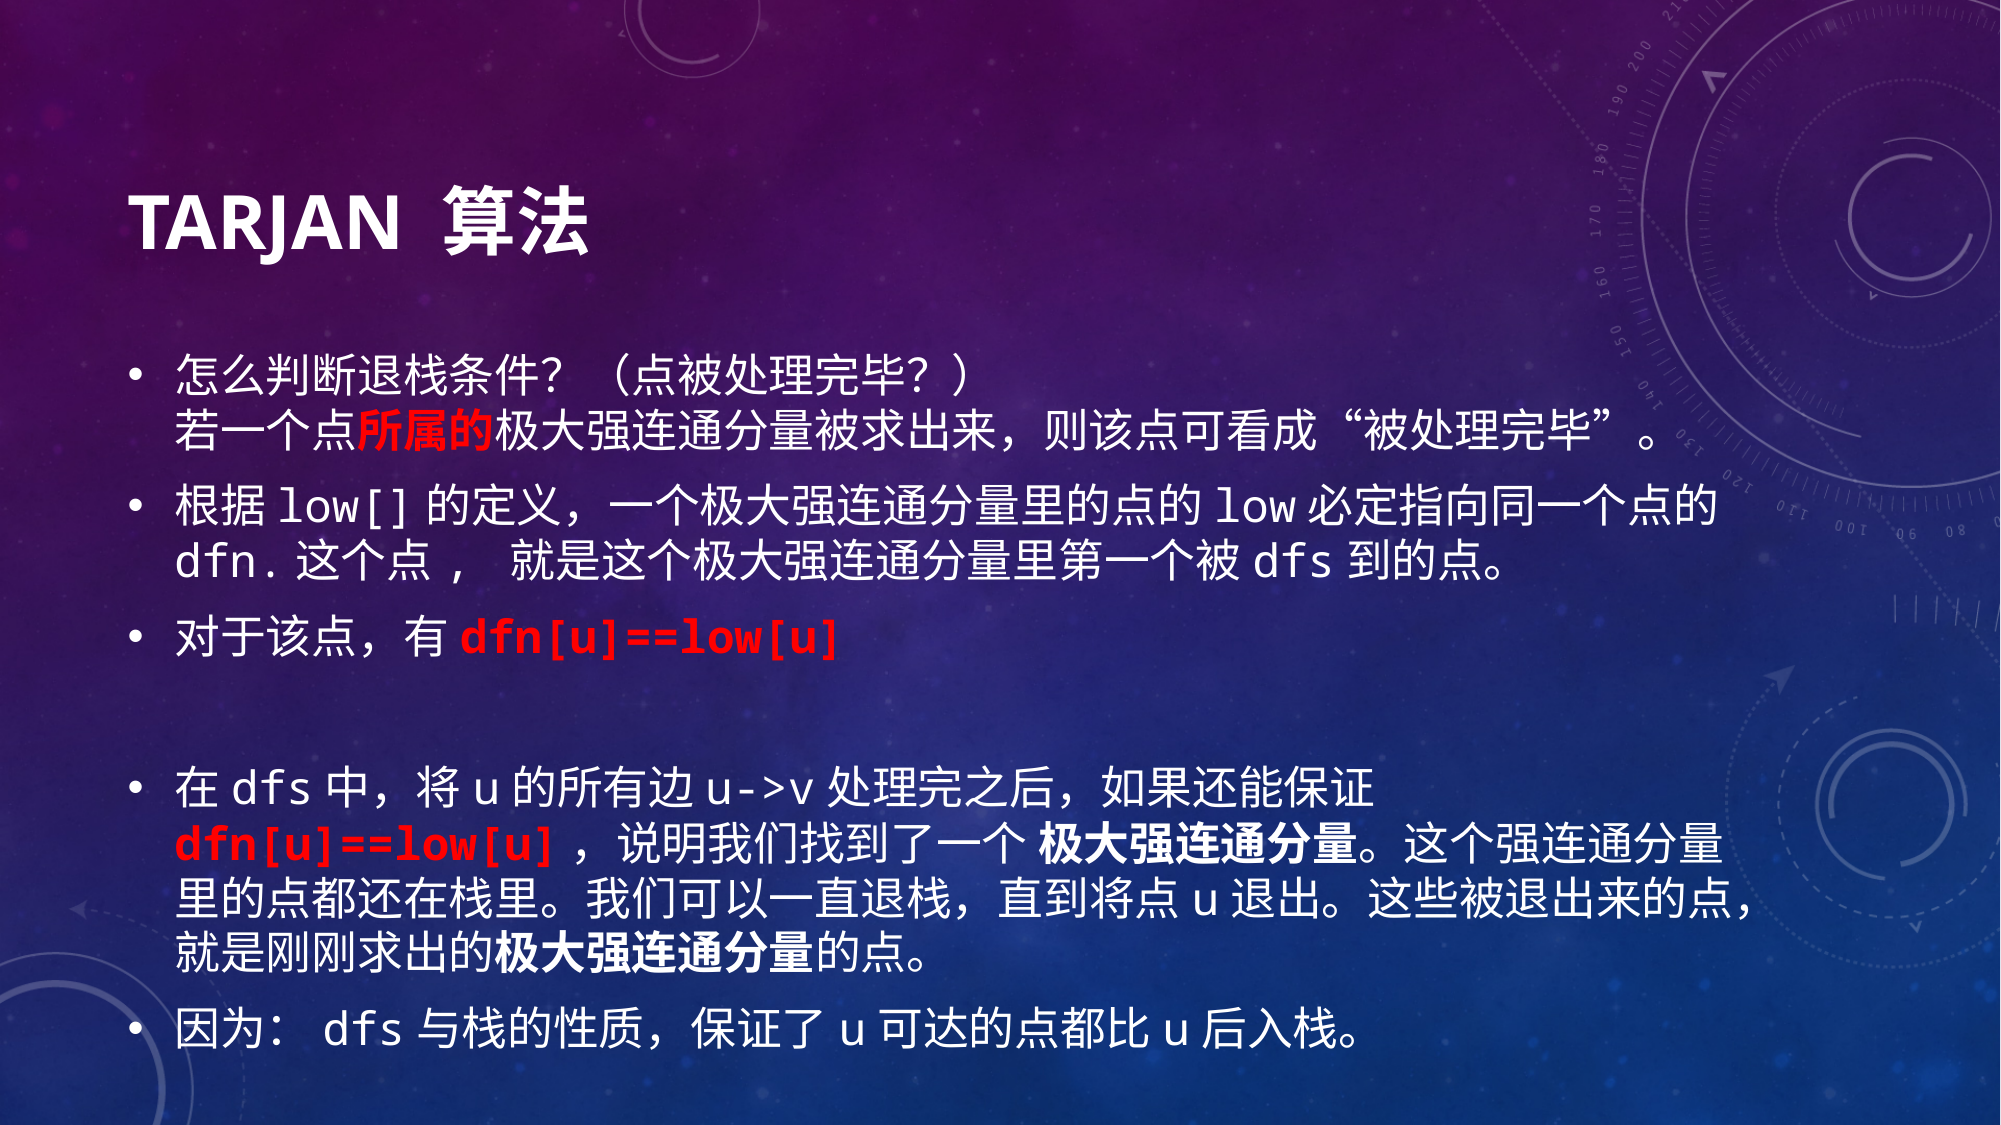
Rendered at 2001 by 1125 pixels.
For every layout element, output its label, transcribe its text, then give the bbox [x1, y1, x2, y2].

title Tarjan 算法 [112, 99, 1775, 338]
picture [0, 0, 2001, 1125]
list 怎么判断退栈条件？（点被处理完毕？） 若一个点所属的极大强连通分量被求出来，则该点可看成“被处理完毕”。 根据low[]的定义，一个极大强连通分量里的点的low必定指向同一个点的dfn.这个点, 就是这个极大强连通分量里第一个被dfs到的点。 对于该点，有dfn[u]==low[u] 在dfs中，将u的所有边u->v处理完之后，如果还能保证dfn[u]==low[u]，说明我们找到了一个 极大强连通分量。这个强连通分量里的点都还在栈里。我们可以一直退栈，直到将点u退出。这些被退出来的点，就是刚刚求出的极大强连通分量的点。 因为：dfs与栈的性质，保证了u可达的点都比u后入栈。 [112, 338, 1775, 1125]
